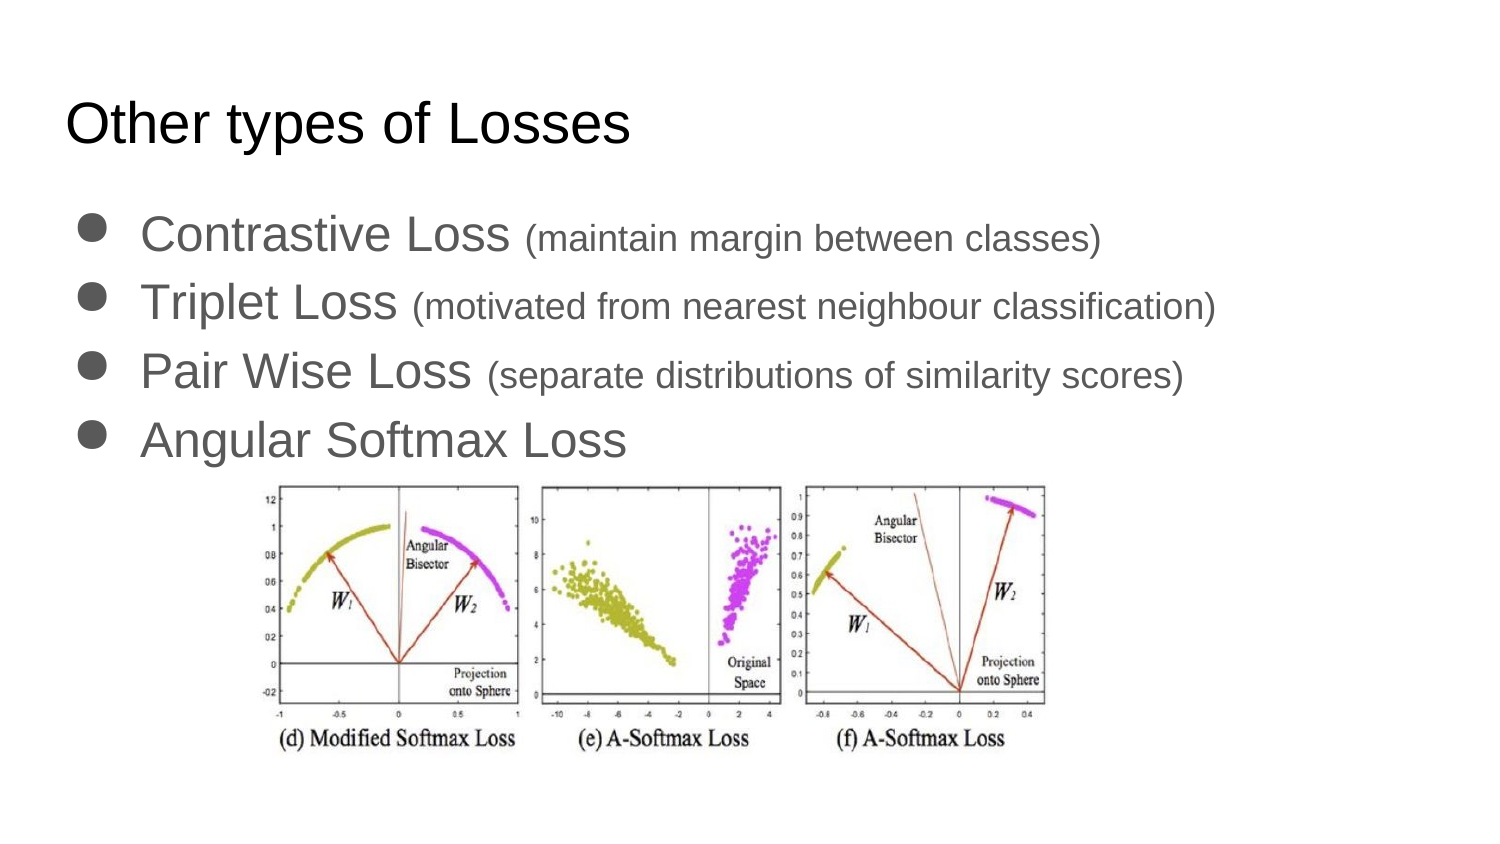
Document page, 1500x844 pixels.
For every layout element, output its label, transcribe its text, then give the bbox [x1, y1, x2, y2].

title Other types of Losses [63, 82, 634, 226]
picture [257, 481, 1054, 758]
text_box Contrastive Loss (maintain margin between classes) Triplet Loss (motivated from nearest neighbour classification) Pair Wise Loss (separate distributions of similarity scores) Angular Softmax Loss [70, 190, 1218, 468]
